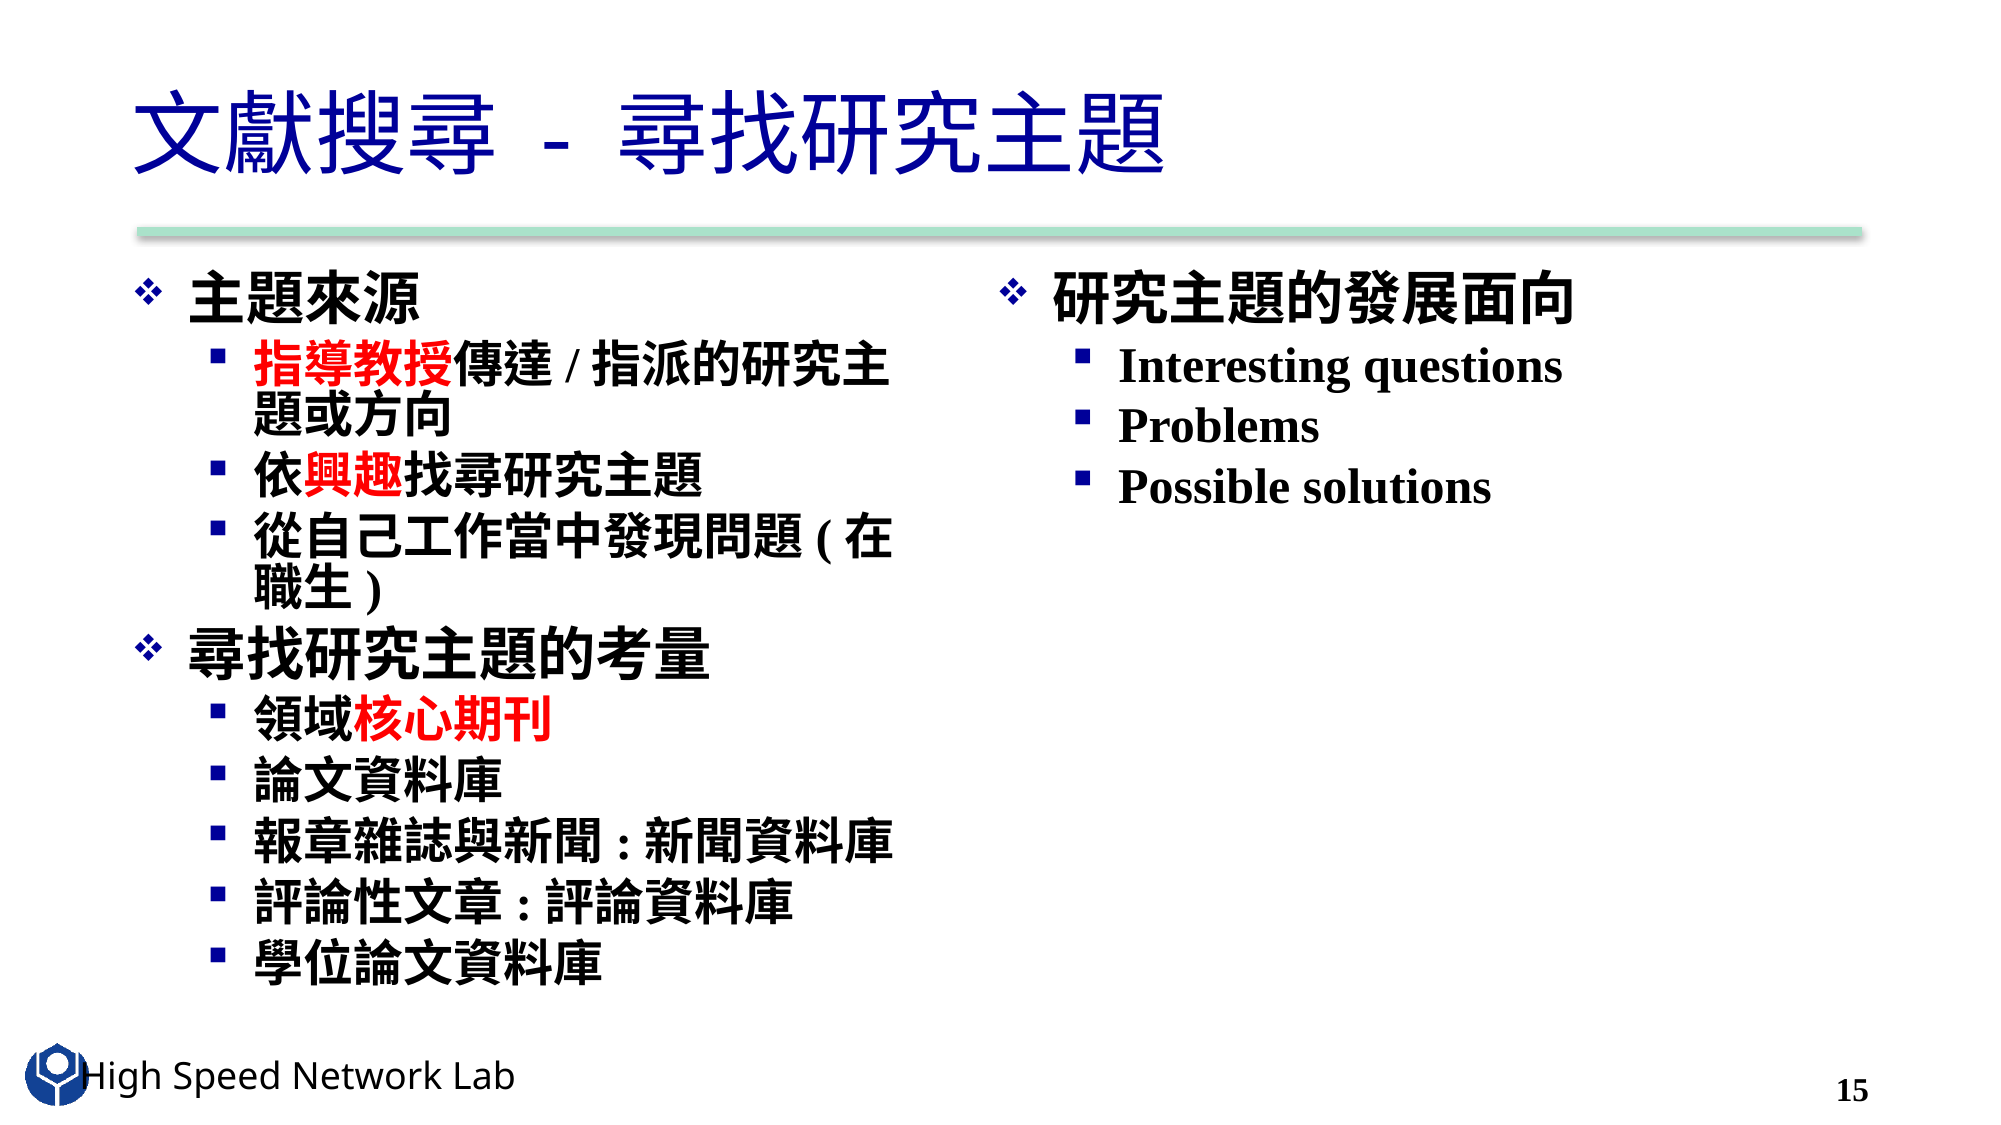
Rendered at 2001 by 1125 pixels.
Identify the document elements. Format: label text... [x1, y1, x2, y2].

title 文獻搜尋 - 尋找研究主題 [116, 37, 1817, 225]
list 主題來源 指導教授傳達/指派的研究主題或方向 依興趣找尋研究主題 從自己工作當中發現問題(在職生) 尋找研究主題的考量 領域核心期刊 論文資料庫 報章雜誌與新聞:新聞資料庫 評論性文章:評論資料庫 學位論文資料庫 研究主題的發展面向 Interesting questions Problems Possible solutions [116, 264, 1817, 1027]
picture [25, 1043, 89, 1106]
slide_number 15 [1820, 1059, 1969, 1106]
